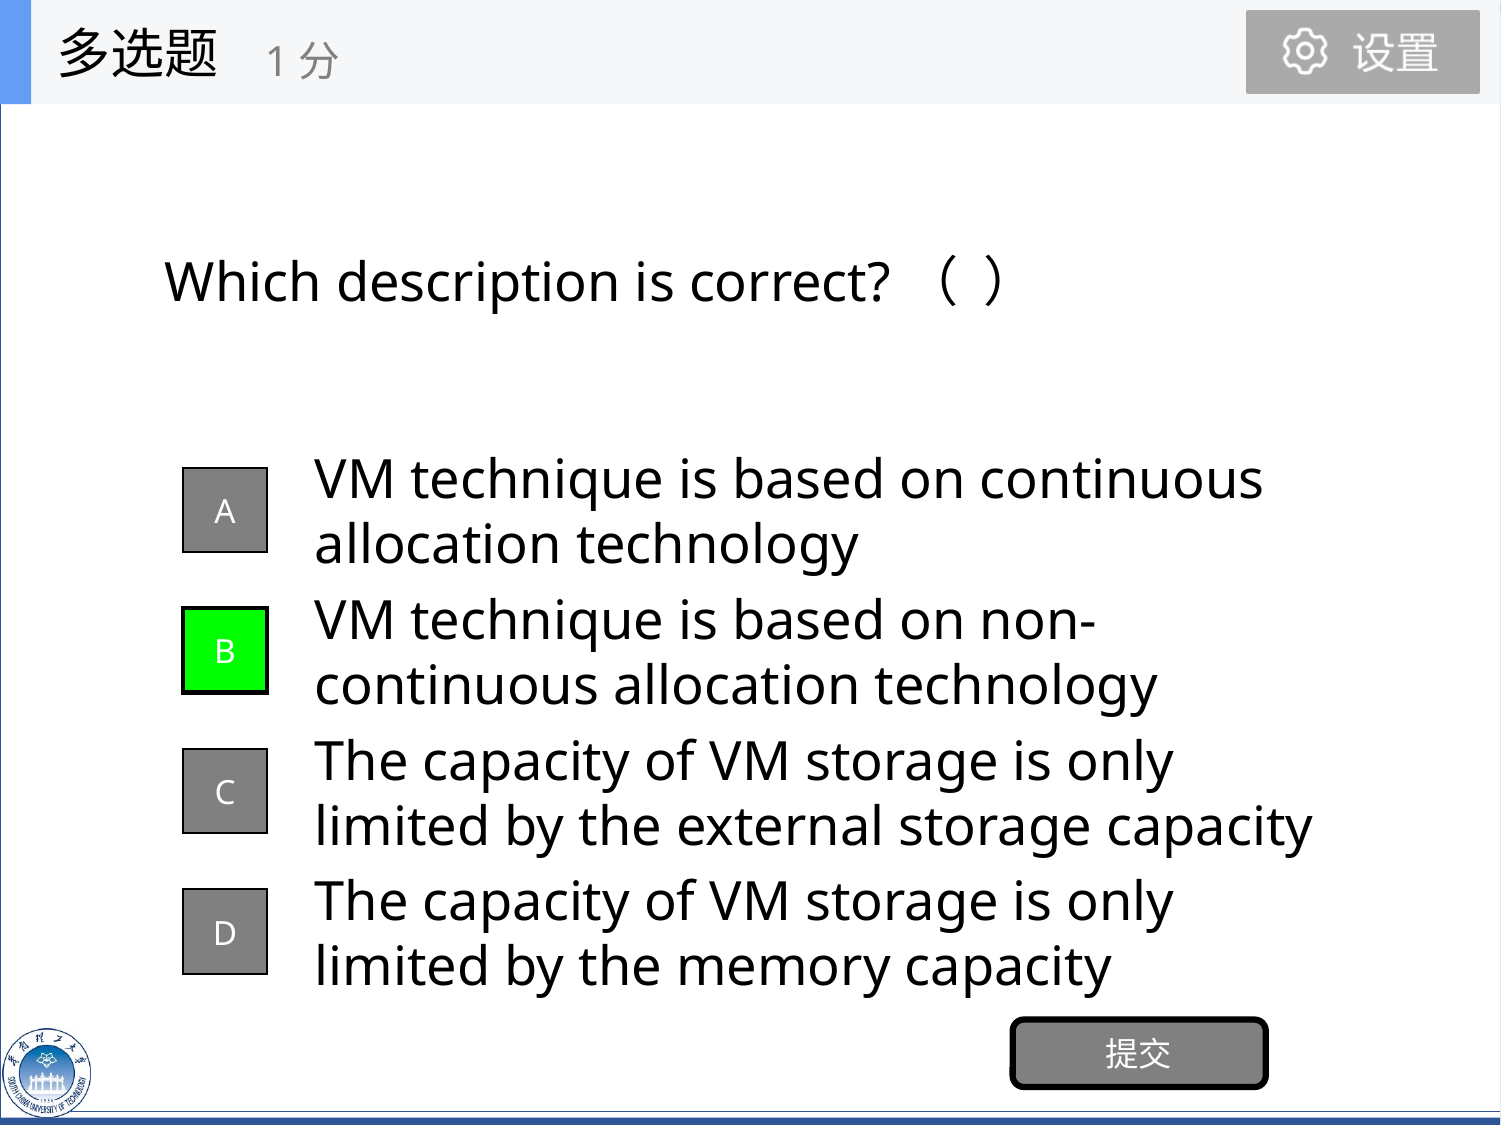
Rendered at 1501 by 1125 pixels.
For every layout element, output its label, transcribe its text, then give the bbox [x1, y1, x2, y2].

text_box 提交 [1011, 1018, 1267, 1089]
text_box VM technique is based on non-continuous allocation technology [300, 597, 1351, 703]
text_box The capacity of VM storage is only limited by the external storage capacity [300, 738, 1351, 844]
text_box B [182, 607, 268, 694]
text_box D [182, 888, 268, 975]
picture [2, 1028, 91, 1117]
text_box A [182, 467, 268, 553]
picture [1246, 10, 1480, 94]
text_box Which description is correct?（ ） [149, 105, 1351, 456]
text_box VM technique is based on continuous allocation technology [300, 456, 1351, 563]
text_box C [182, 748, 268, 834]
text_box The capacity of VM storage is only limited by the memory capacity [300, 878, 1351, 985]
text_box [0, 0, 1501, 105]
